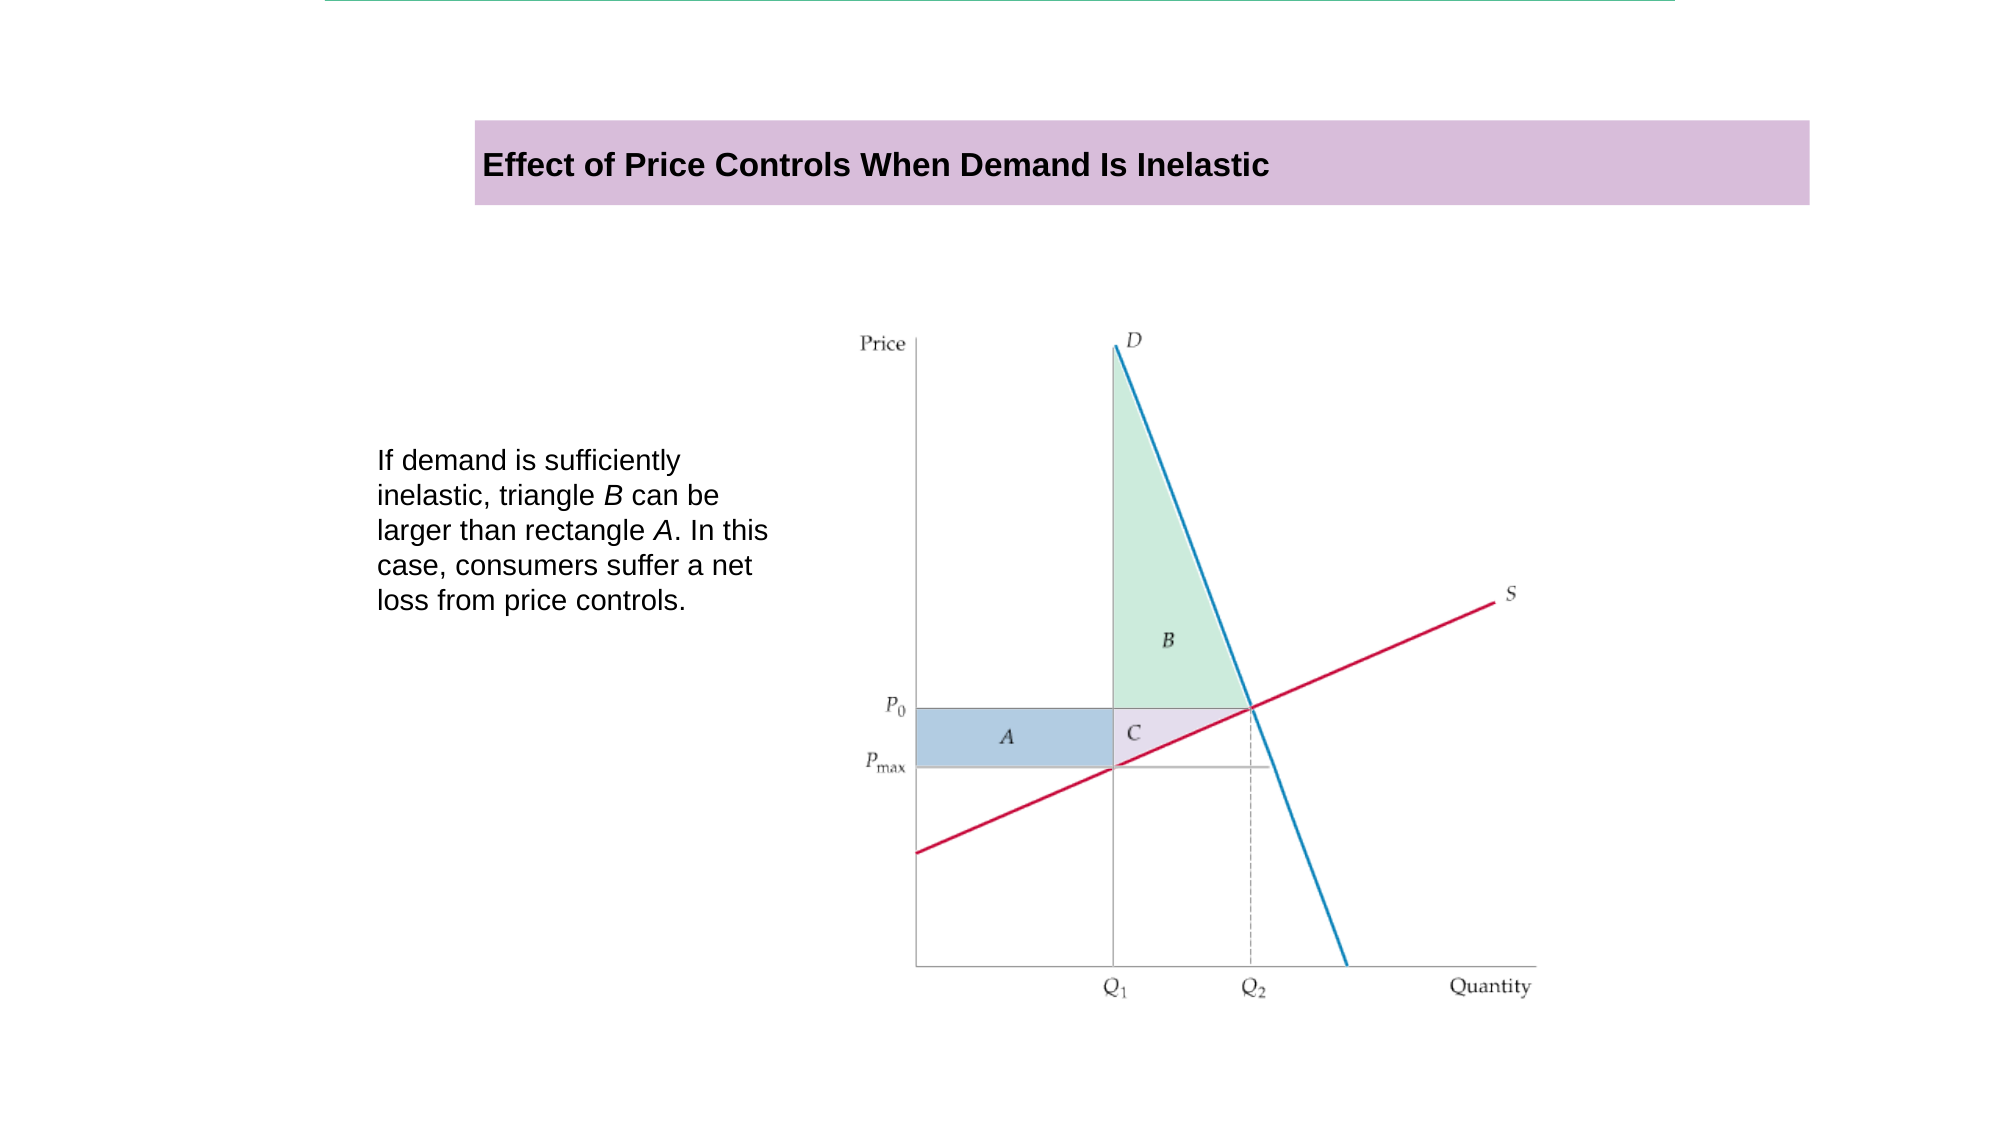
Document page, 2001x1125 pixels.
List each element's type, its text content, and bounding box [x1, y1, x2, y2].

text_box If demand is sufficiently inelastic, triangle B can be larger than rectangle A. In this case, consumers suffer a net loss from price controls. [362, 434, 800, 963]
text_box Effect of Price Controls When Demand Is Inelastic [474, 120, 1810, 206]
picture [838, 312, 1563, 1010]
